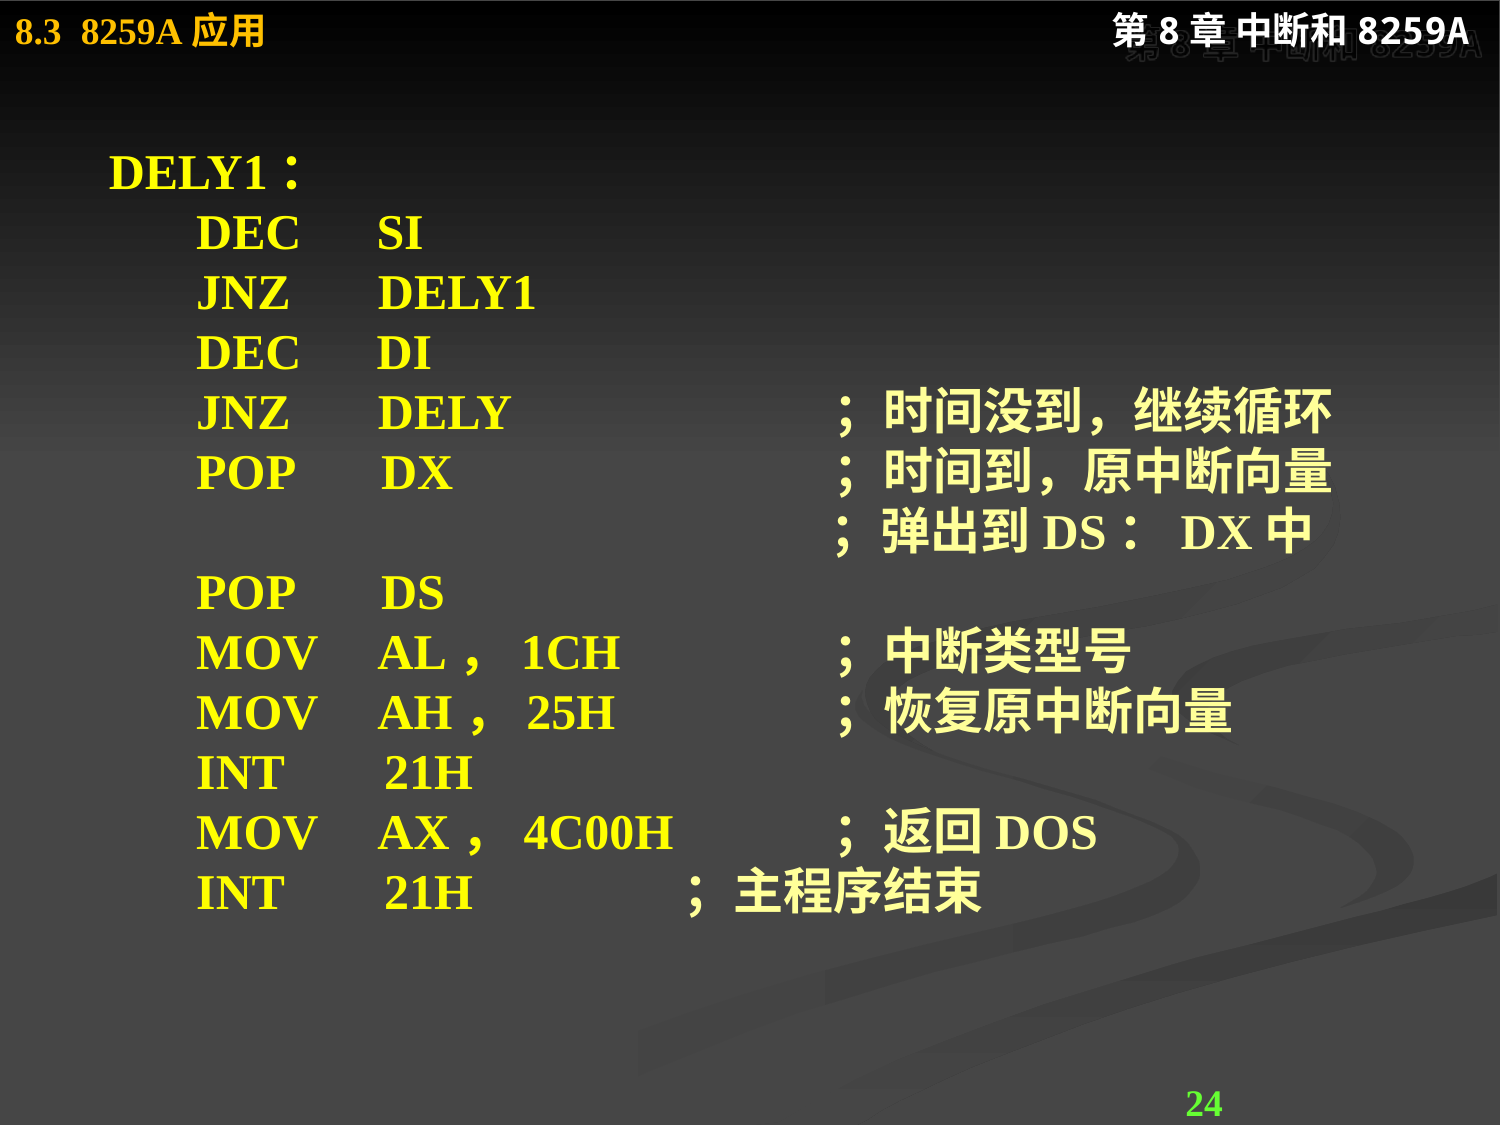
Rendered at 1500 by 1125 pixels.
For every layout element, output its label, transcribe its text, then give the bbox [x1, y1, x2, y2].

list DELY1： DEC SI JNZ DELY1 DEC DI JNZ DELY ；时间没到，继续循环 POP DX ；时间到，原中断向量 ；弹出到DS：DX中 POP DS MOV AL，1CH ；中断类型号 MOV AH，25H ；恢复原中断向量 INT 21H MOV AX，4C00H ；返回DOS INT 21H ；主程序结束 [93, 132, 1431, 1008]
